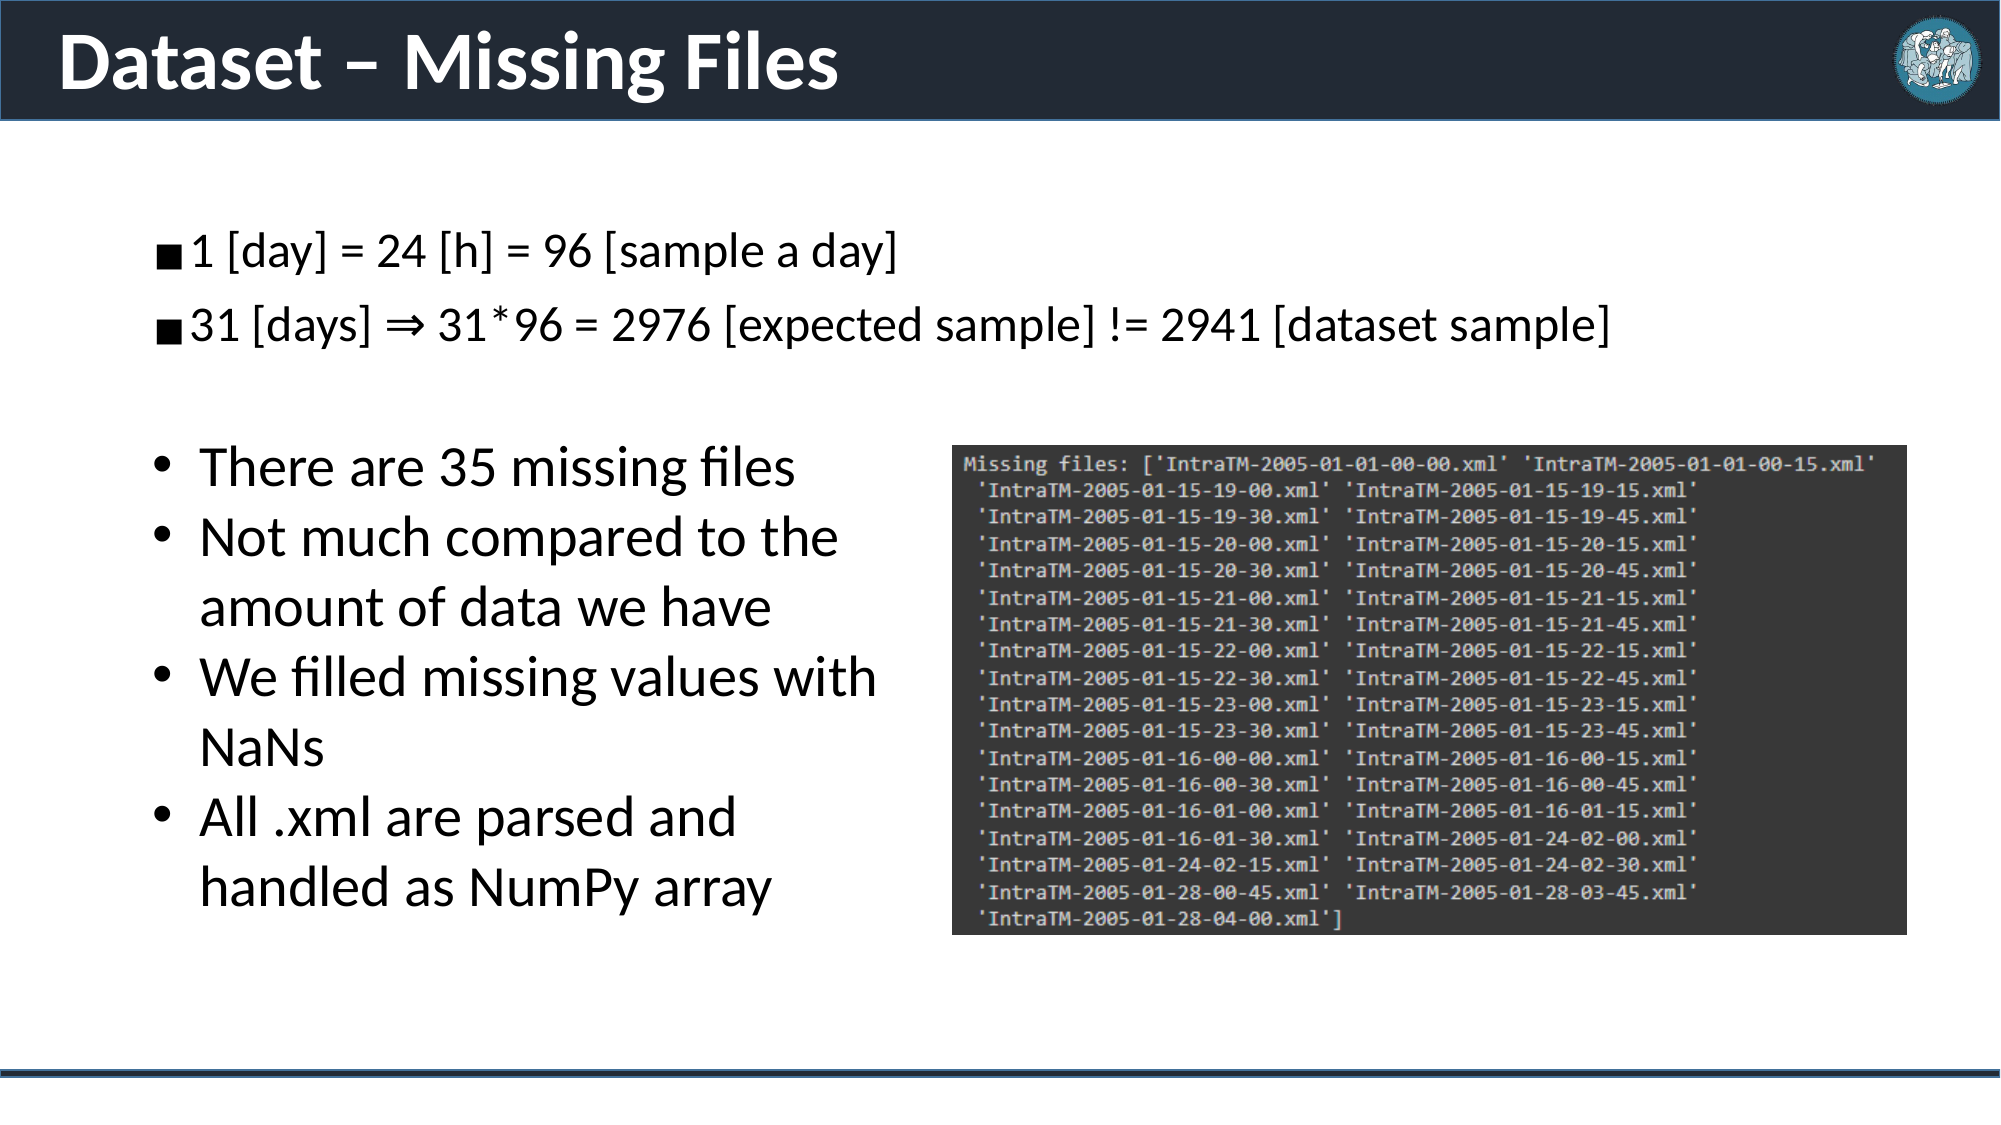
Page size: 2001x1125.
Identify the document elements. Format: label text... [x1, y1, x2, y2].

title Dataset – Missing Files [43, 14, 1849, 111]
list 1 [day] = 24 [h] = 96 [sample a day] 31 [days] ⇒ 31*96 = 2976 [expected sample] != 2941 [dataset sample] [137, 216, 1886, 399]
picture [951, 444, 1907, 935]
text_box There are 35 missing files Not much compared to the amount of data we have We filled missing values with NaNs All .xml are parsed and handled as NumPy array [137, 420, 913, 926]
picture [1891, 13, 1984, 107]
